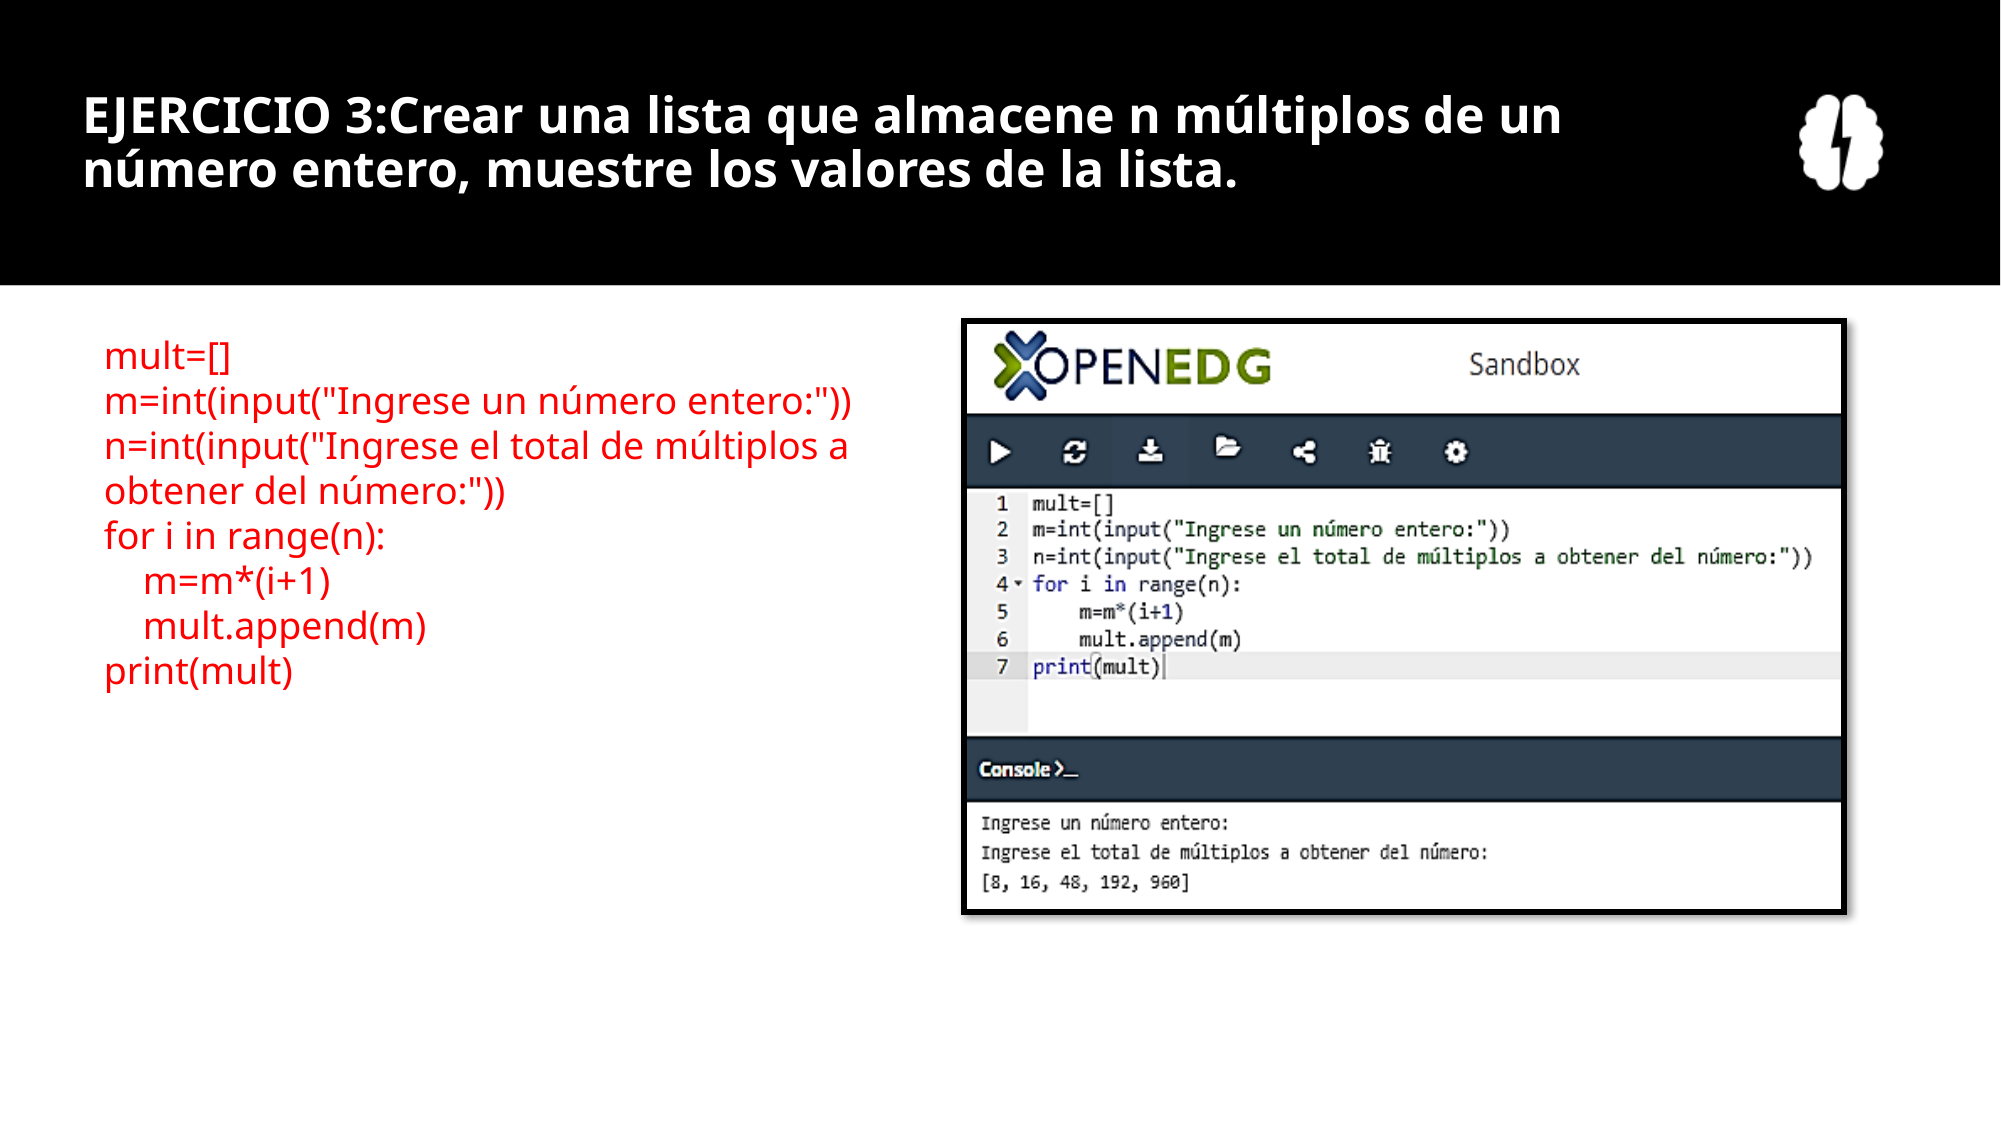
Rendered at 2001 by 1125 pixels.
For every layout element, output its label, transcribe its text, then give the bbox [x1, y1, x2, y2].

picture [0, 0, 2001, 1125]
list mult=[] m=int(input("Ingrese un número entero:")) n=int(input("Ingrese el total de múltiplos a obtener del número:")) for i in range(n): m=m*(i+1) mult.append(m) print(mult) [88, 324, 986, 1068]
title EJERCICIO 3:Crear una lista que almacene n múltiplos de un número entero, muestre los valores de la lista. [67, 47, 1789, 242]
